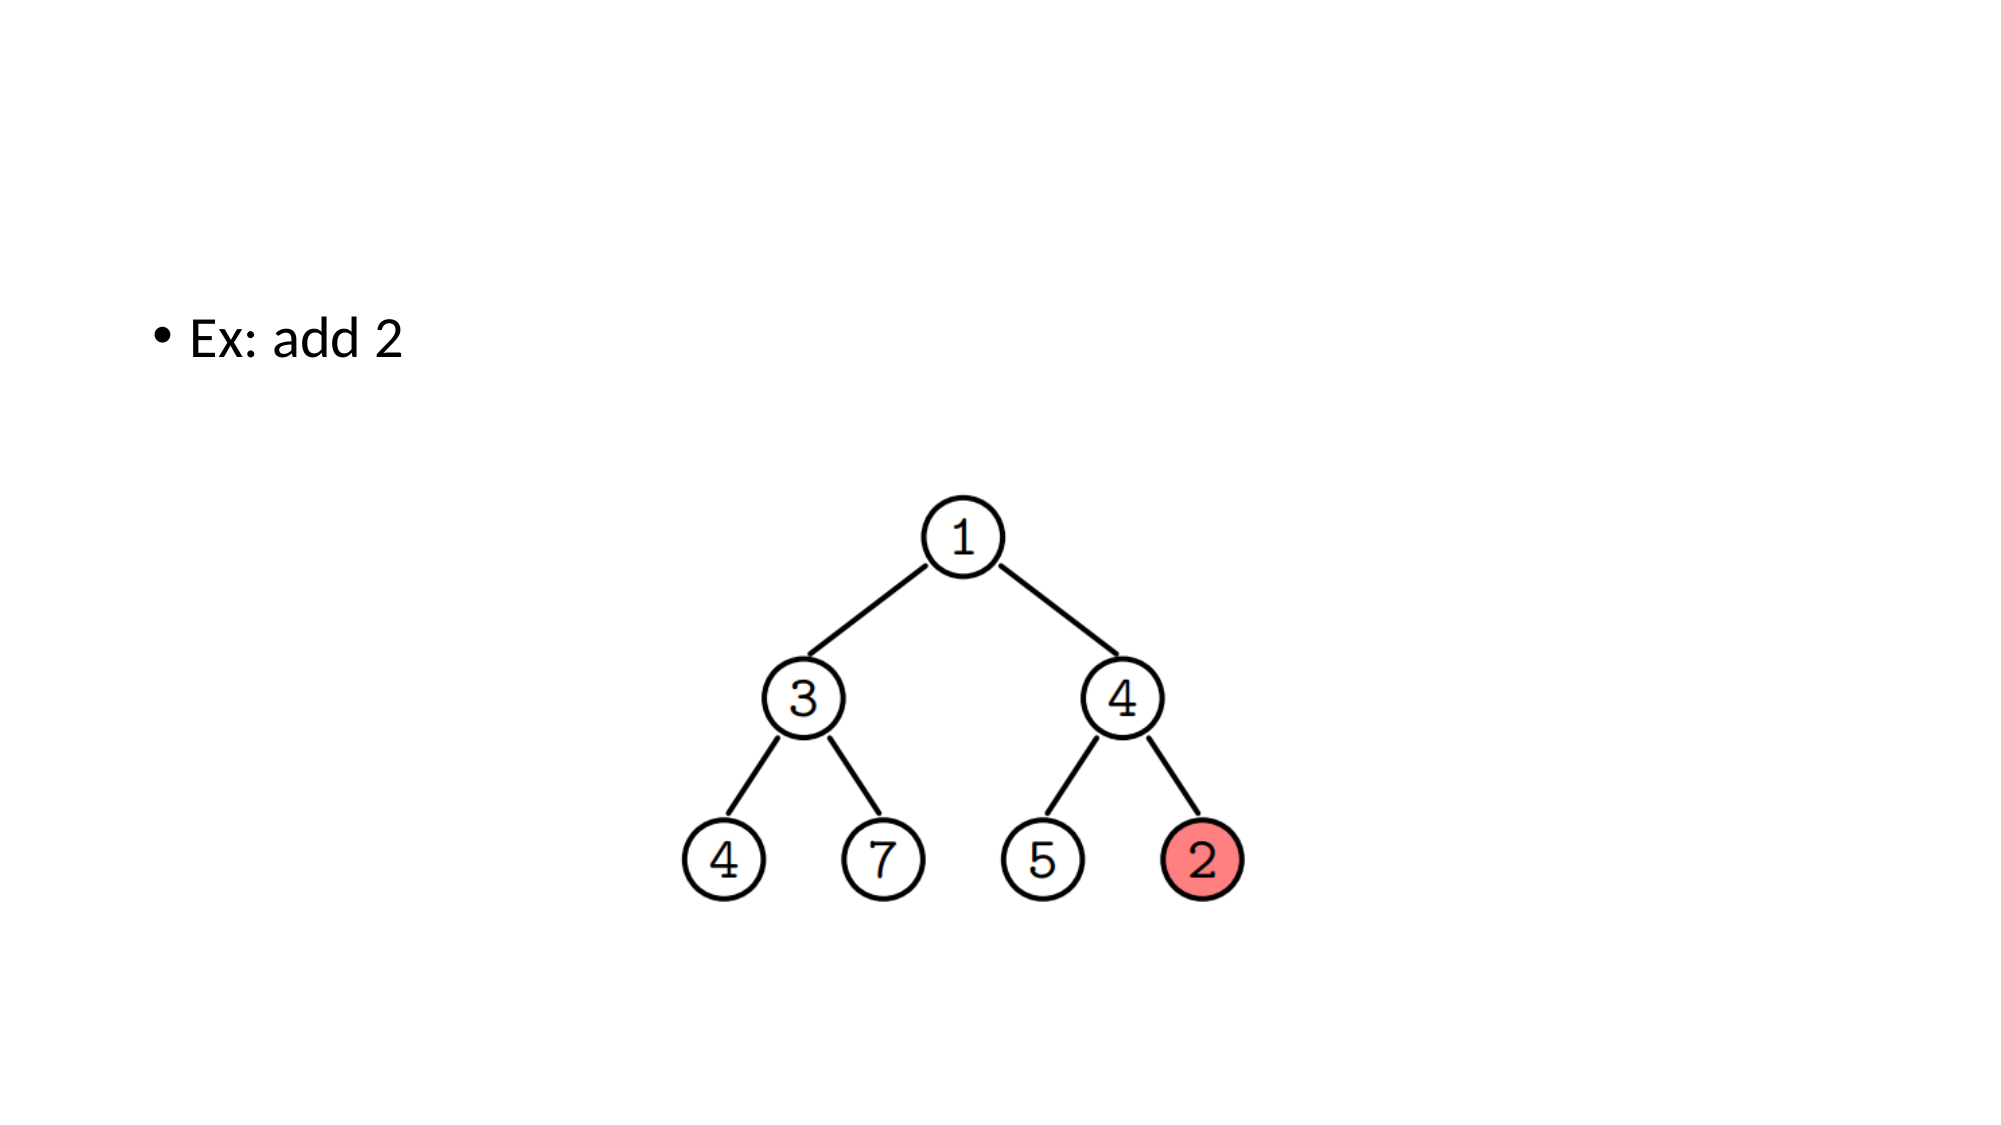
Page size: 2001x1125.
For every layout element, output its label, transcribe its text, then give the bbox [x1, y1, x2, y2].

picture [654, 486, 1280, 937]
list Ex: add 2 [137, 299, 1863, 1014]
